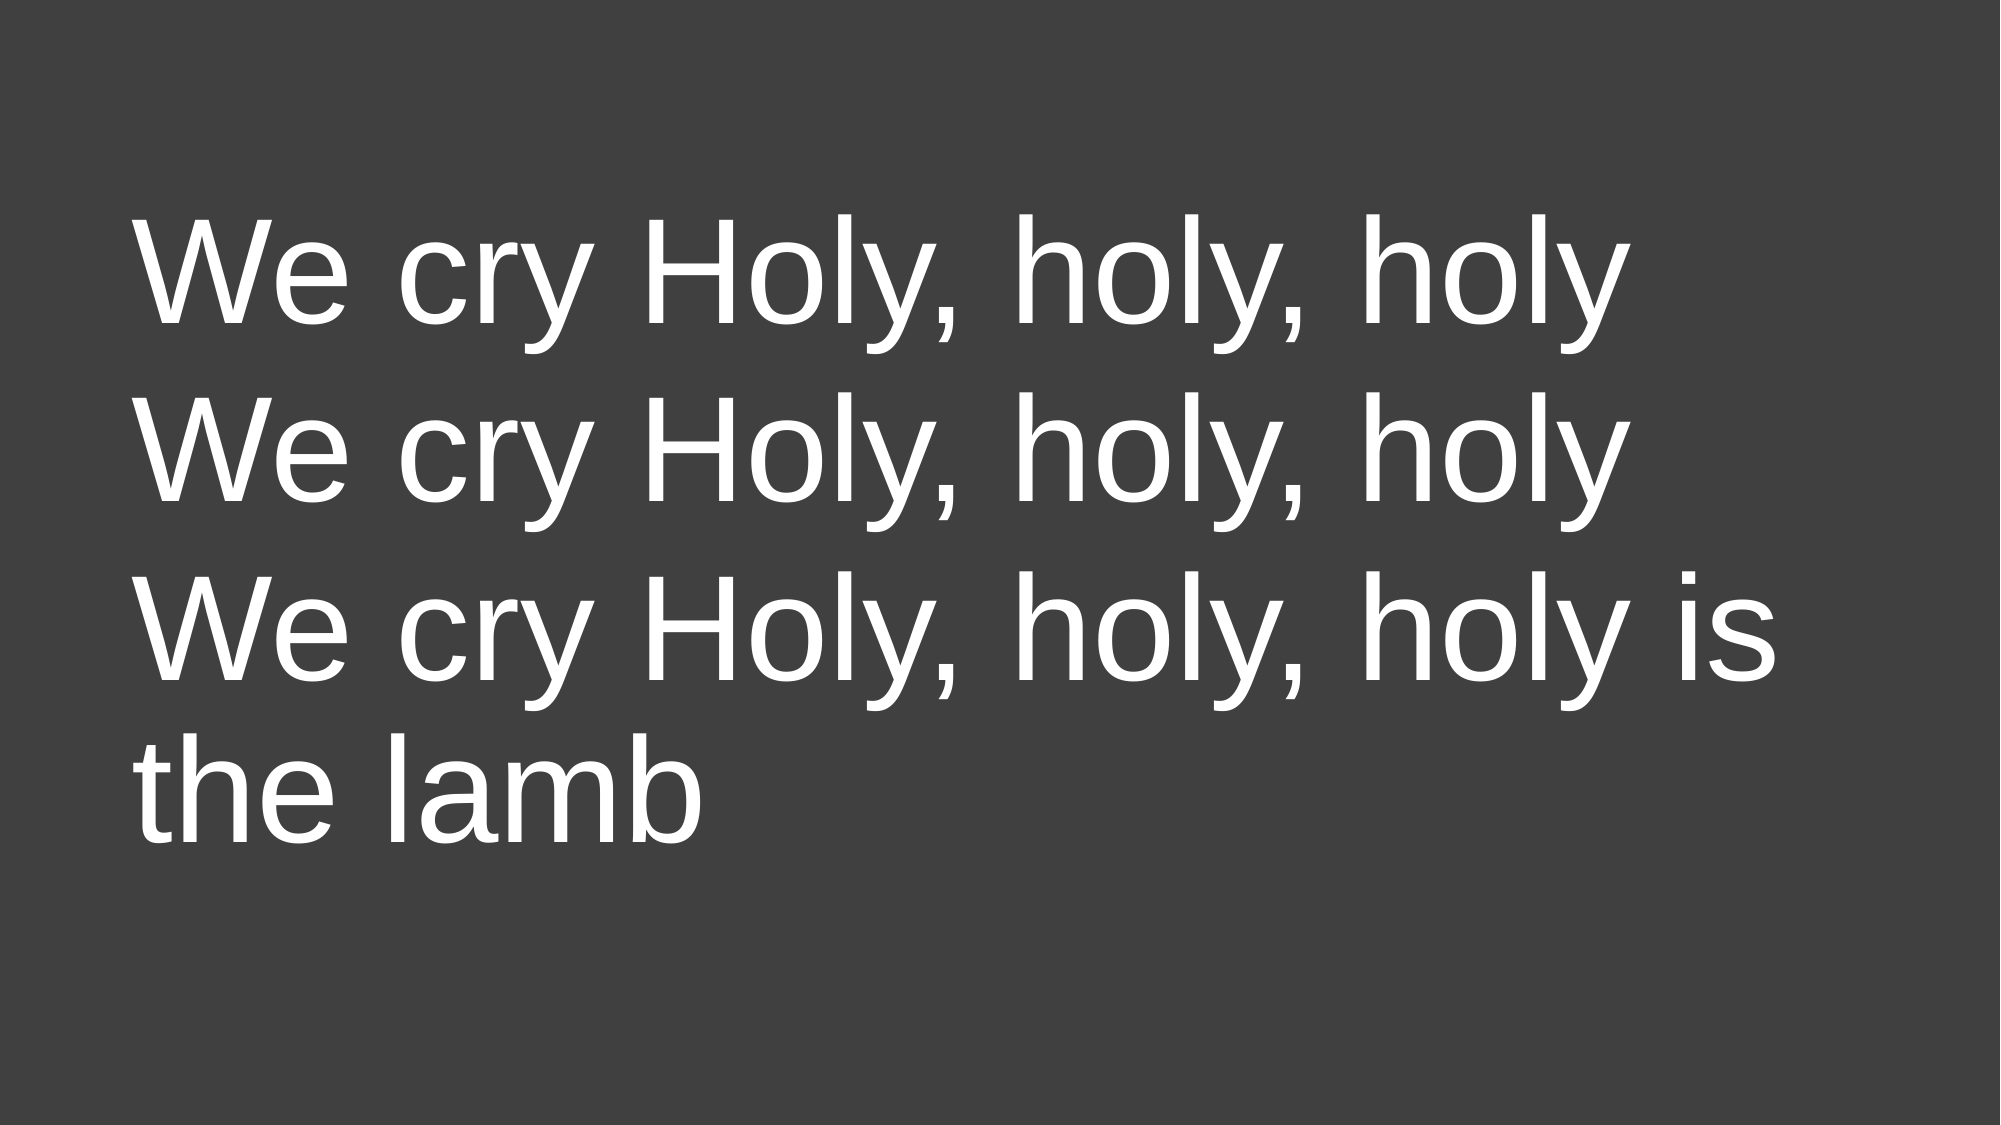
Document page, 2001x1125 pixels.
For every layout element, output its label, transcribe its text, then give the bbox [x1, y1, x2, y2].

list We cry Holy, holy, holy We cry Holy, holy, holy We cry Holy, holy, holy is the lamb [116, 186, 1799, 888]
